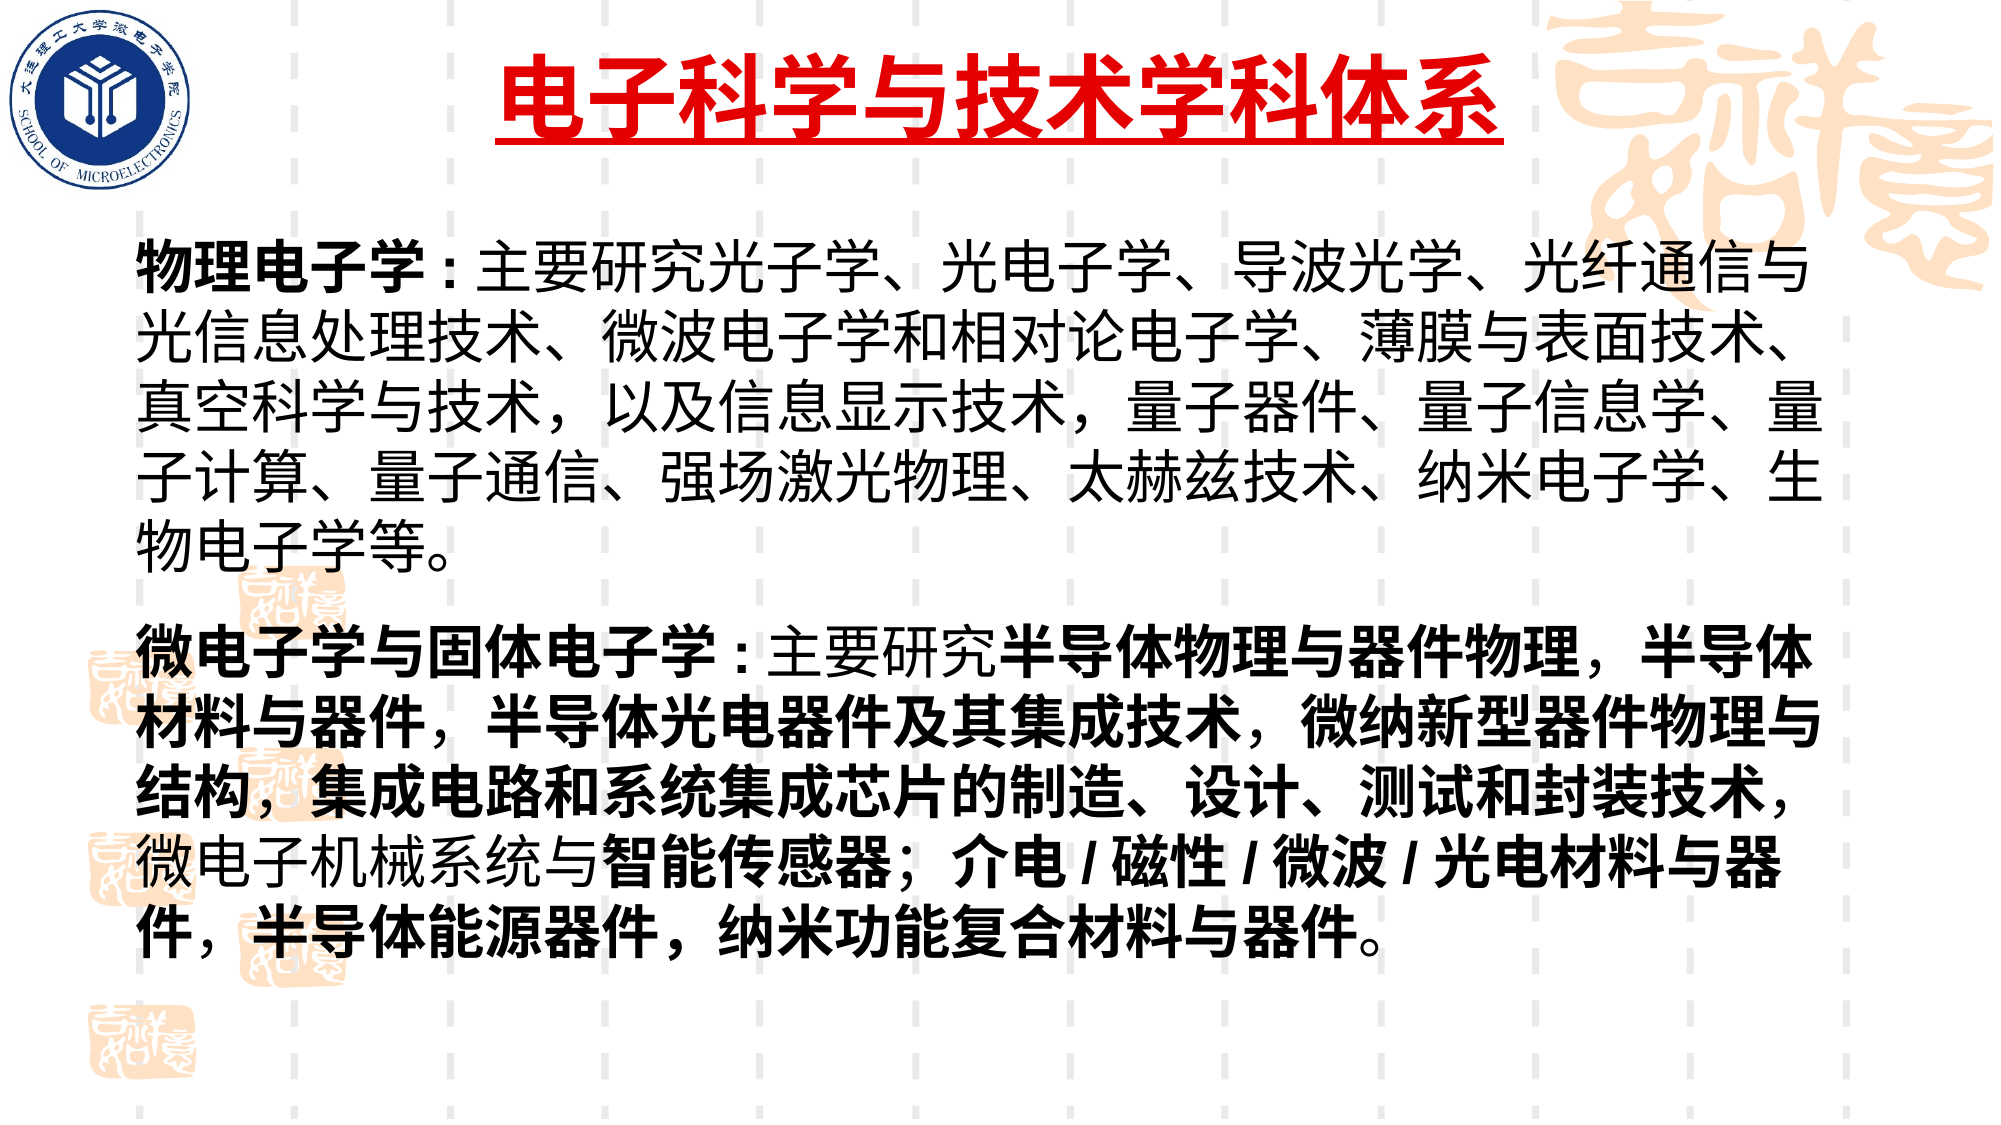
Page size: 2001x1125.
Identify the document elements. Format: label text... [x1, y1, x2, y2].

title 电子科学与技术学科体系 [202, 1, 1934, 189]
text_box 物理电子学:主要研究光子学、光电子学、导波光学、光纤通信与光信息处理技术、微波电子学和相对论电子学、薄膜与表面技术、真空科学与技术，以及信息显示技术，量子器件、量子信息学、量子计算、量子通信、强场激光物理、太赫兹技术、纳米电子学、生物电子学等。 [120, 222, 1878, 588]
picture [0, 0, 201, 201]
text_box 微电子学与固体电子学:主要研究半导体物理与器件物理，半导体材料与器件，半导体光电器件及其集成技术，微纳新型器件物理与结构，集成电路和系统集成芯片的制造、设计、测试和封装技术，微电子机械系统与智能传感器；介电/磁性/微波/光电材料与器件，半导体能源器件，纳米功能复合材料与器件。 [120, 608, 1878, 973]
